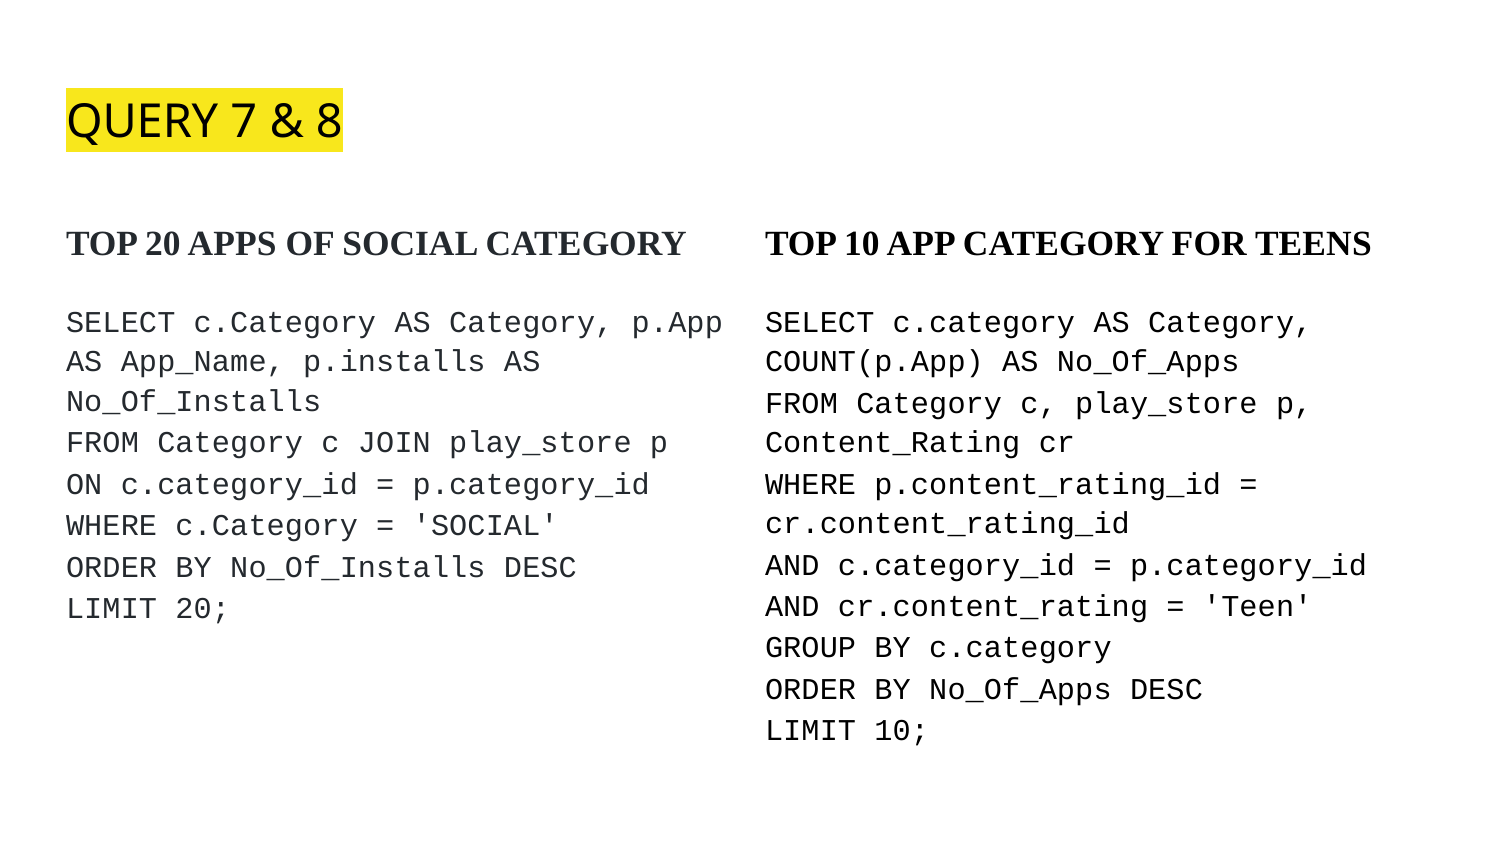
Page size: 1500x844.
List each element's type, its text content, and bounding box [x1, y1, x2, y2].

title QUERY 7 & 8 [51, 72, 1449, 167]
list TOP 20 APPS OF SOCIAL CATEGORY SELECT c.Category AS Category, p.App AS App_Name, p.installs AS No_Of_Installs FROM Category c JOIN play_store p ON c.category_id = p.category_id WHERE c.Category = 'SOCIAL' ORDER BY No_Of_Installs DESC LIMIT 20; [51, 202, 750, 799]
list TOP 10 APP CATEGORY FOR TEENS SELECT c.category AS Category, COUNT(p.App) AS No_Of_Apps FROM Category c, play_store p, Content_Rating cr WHERE p.content_rating_id = cr.content_rating_id AND c.category_id = p.category_id AND cr.content_rating = 'Teen' GROUP BY c.category ORDER BY No_Of_Apps DESC LIMIT 10; [750, 202, 1490, 834]
